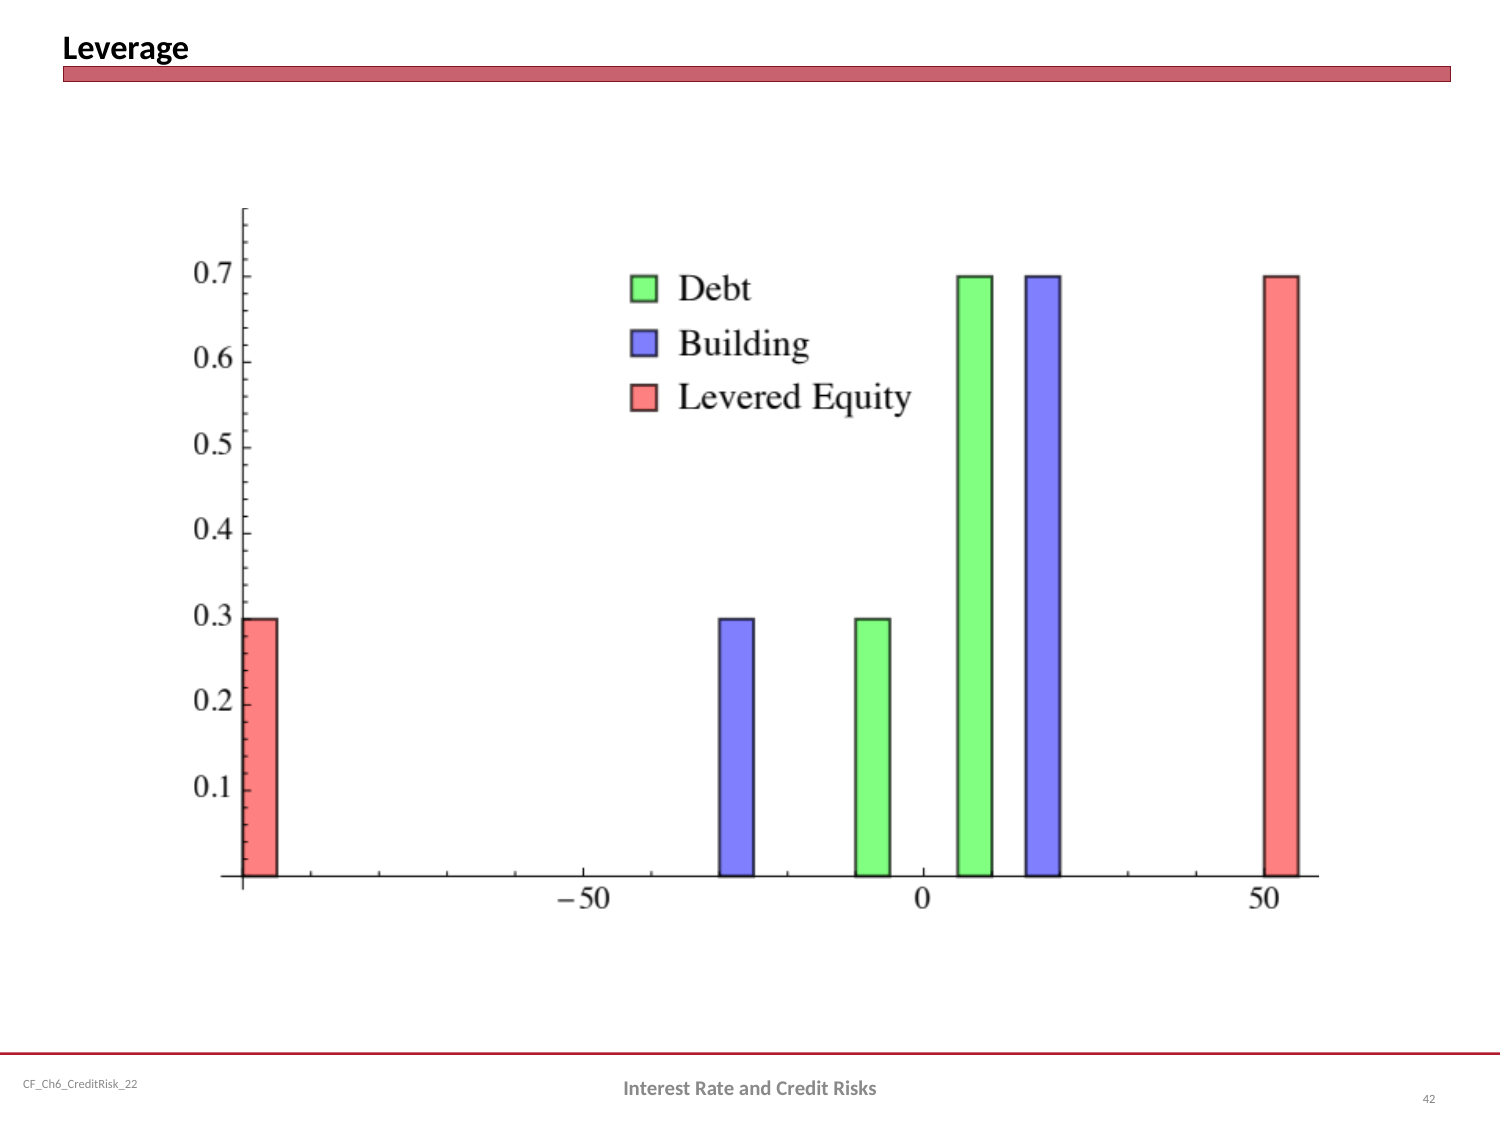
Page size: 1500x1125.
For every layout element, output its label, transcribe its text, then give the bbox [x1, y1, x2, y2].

slide_number 42 [1375, 1061, 1451, 1122]
footer Interest Rate and Credit Risks [512, 1056, 988, 1117]
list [193, 208, 1320, 920]
title Leverage [62, 6, 1451, 67]
